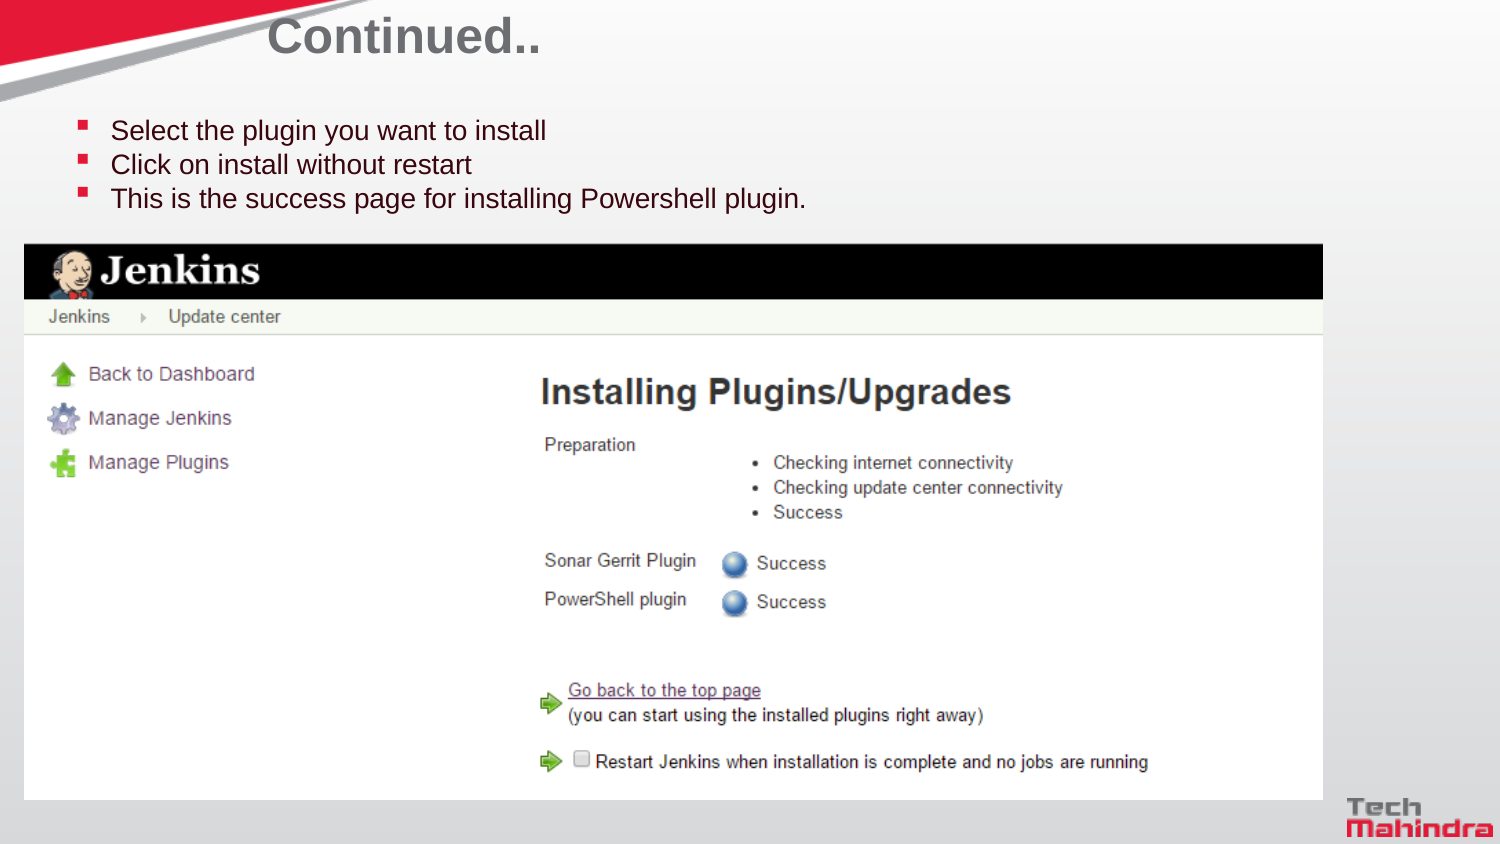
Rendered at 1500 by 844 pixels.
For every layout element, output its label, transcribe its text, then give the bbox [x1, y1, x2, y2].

picture [1347, 798, 1493, 837]
list Select the plugin you want to install Click on install without restart This is the success page for installing Powershell plugin. [74, 112, 1426, 215]
picture [24, 243, 1323, 800]
title Continued.. [266, 2, 1500, 98]
picture [0, 0, 373, 102]
